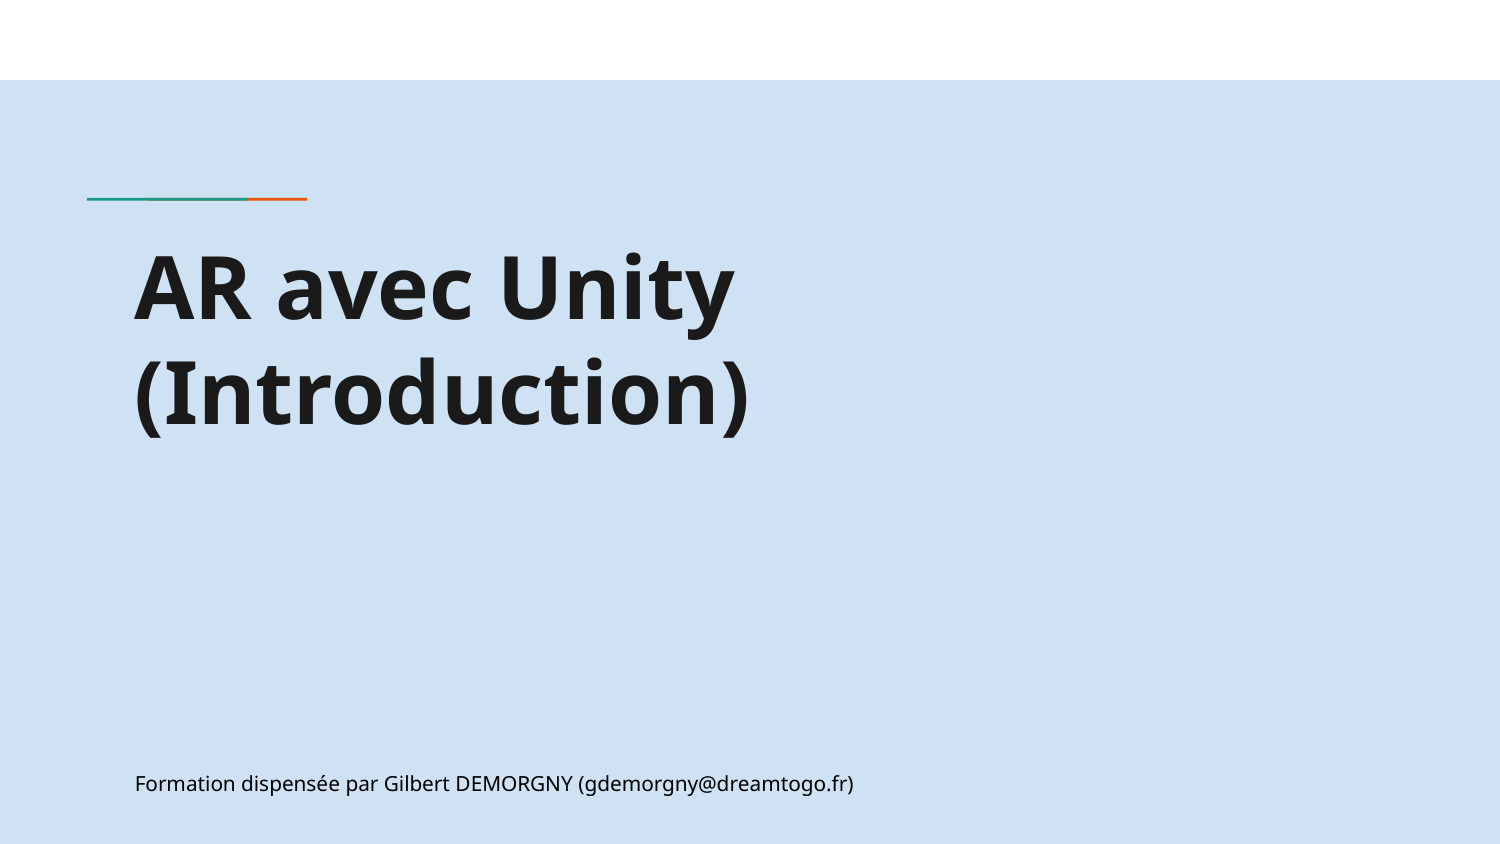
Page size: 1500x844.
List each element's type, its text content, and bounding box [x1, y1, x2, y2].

title AR avec Unity (Introduction) [119, 216, 1381, 490]
text_box Formation dispensée par Gilbert DEMORGNY (gdemorgny@dreamtogo.fr) [119, 758, 1103, 809]
